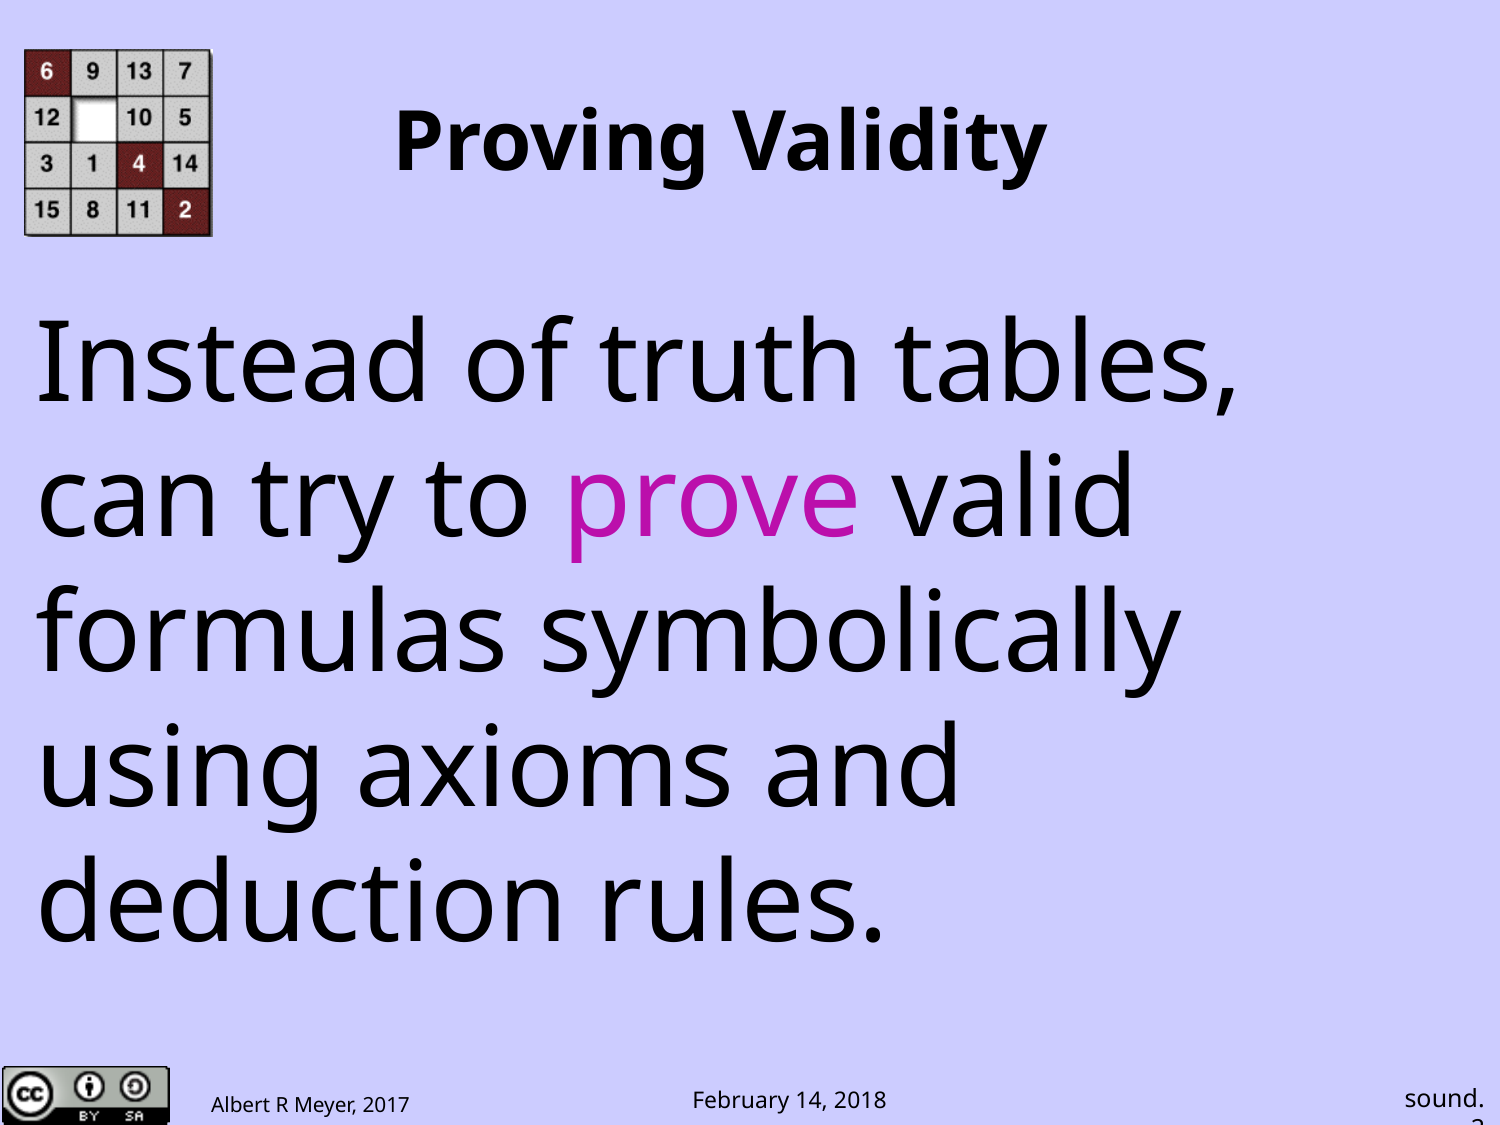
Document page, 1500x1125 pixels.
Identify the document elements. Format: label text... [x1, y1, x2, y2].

picture [24, 49, 213, 237]
slide_number sound.2 [1381, 1074, 1500, 1121]
picture [2, 1066, 170, 1125]
text_box Instead of truth tables, can try to prove valid formulas symbolically using axioms and deduction rules. [20, 281, 1495, 972]
title Proving Validity [377, 45, 1180, 230]
